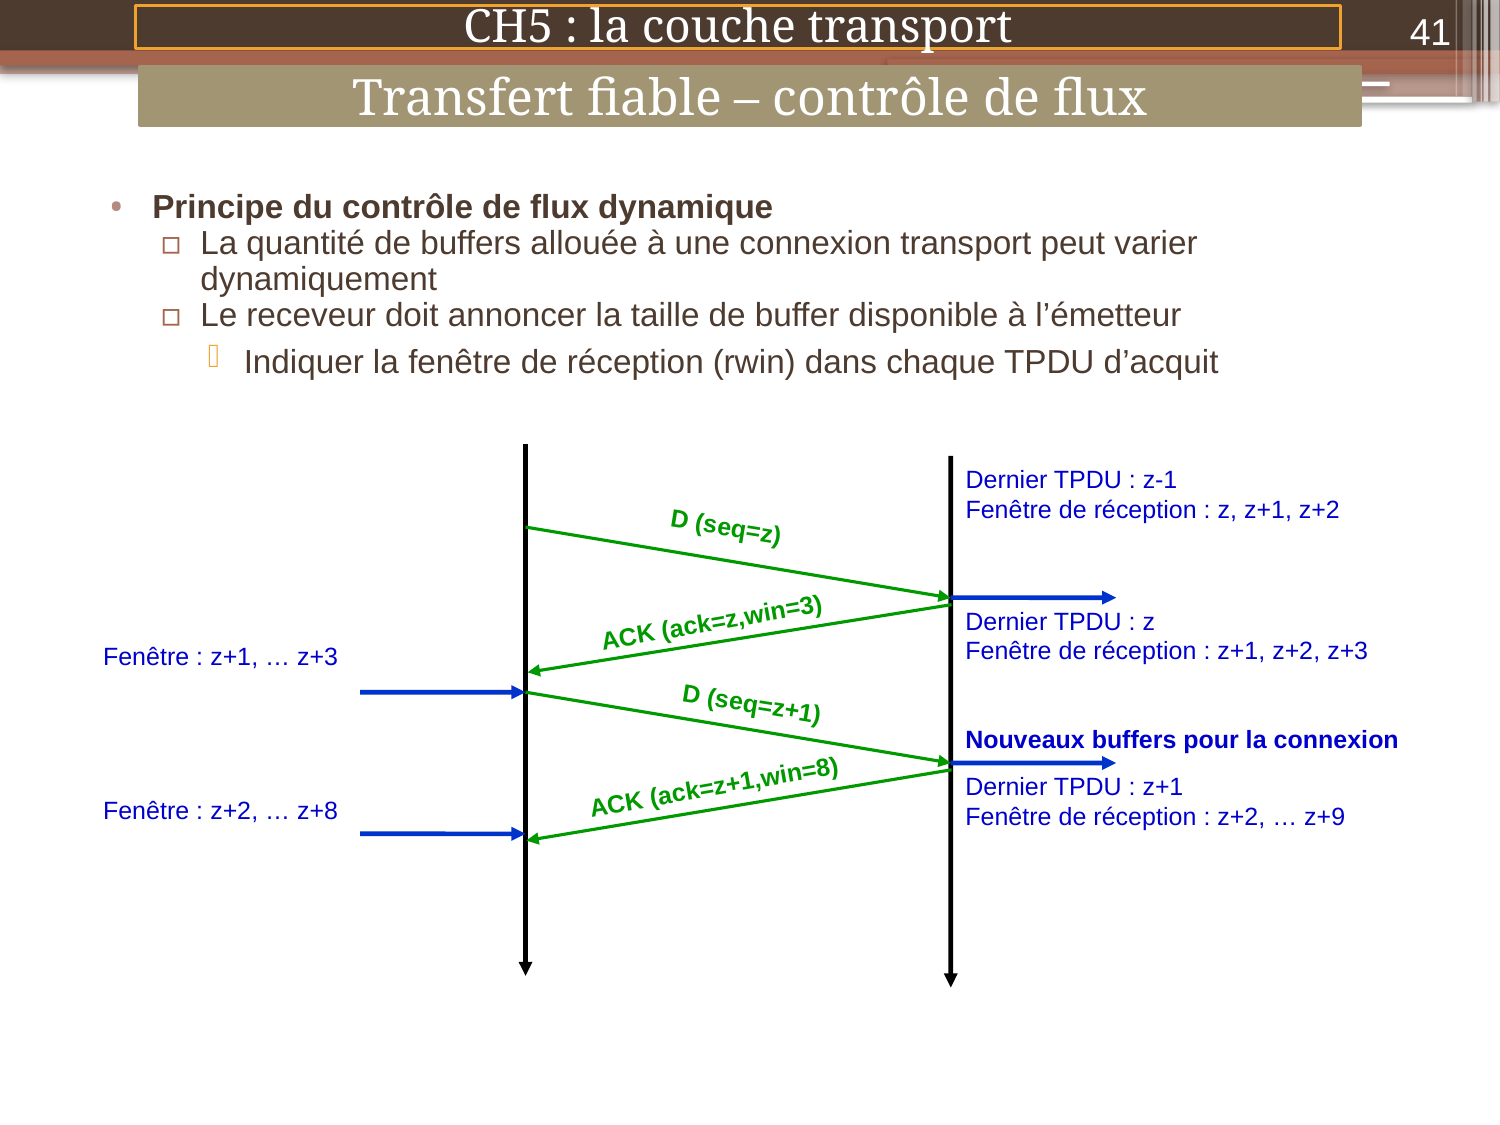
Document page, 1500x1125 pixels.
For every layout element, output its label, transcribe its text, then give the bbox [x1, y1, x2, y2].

list Principe du contrôle de flux dynamique La quantité de buffers allouée à une connexion transport peut varier dynamiquement Le receveur doit annoncer la taille de buffer disponible à l’émetteur Indiquer la fenêtre de réception (rwin) dans chaque TPDU d’acquit [77, 160, 1428, 409]
text_box Dernier TPDU : z Fenêtre de réception : z+1, z+2, z+3 [950, 597, 1400, 673]
text_box Fenêtre : z+1, … z+3 [88, 633, 361, 678]
slide_number 41 [1341, 0, 1466, 61]
text_box [851, 746, 950, 768]
text_box ACK (ack=z+1,win=8) [571, 738, 857, 832]
text_box [944, 838, 957, 988]
text_box Dernier TPDU : z-1 Fenêtre de réception : z, z+1, z+2 [950, 455, 1376, 531]
text_box [833, 578, 950, 602]
text_box [526, 831, 579, 845]
text_box [519, 835, 532, 976]
text_box Nouveaux buffers pour la connexion [950, 715, 1436, 761]
text_box [360, 827, 526, 841]
text_box Dernier TPDU : z+1 Fenêtre de réception : z+2, … z+9 [950, 762, 1400, 838]
text_box [527, 662, 589, 677]
text_box D (seq=z) [652, 492, 800, 559]
text_box Fenêtre : z+2, … z+8 [88, 786, 361, 832]
text_box [360, 686, 526, 699]
text_box CH5 : la couche transport [134, 4, 1341, 50]
text_box [1103, 591, 1115, 597]
text_box D (seq=z+1) [664, 667, 840, 739]
text_box Transfert fiable – contrôle de flux [138, 65, 1362, 127]
text_box ACK (ack=z,win=3) [582, 576, 841, 665]
